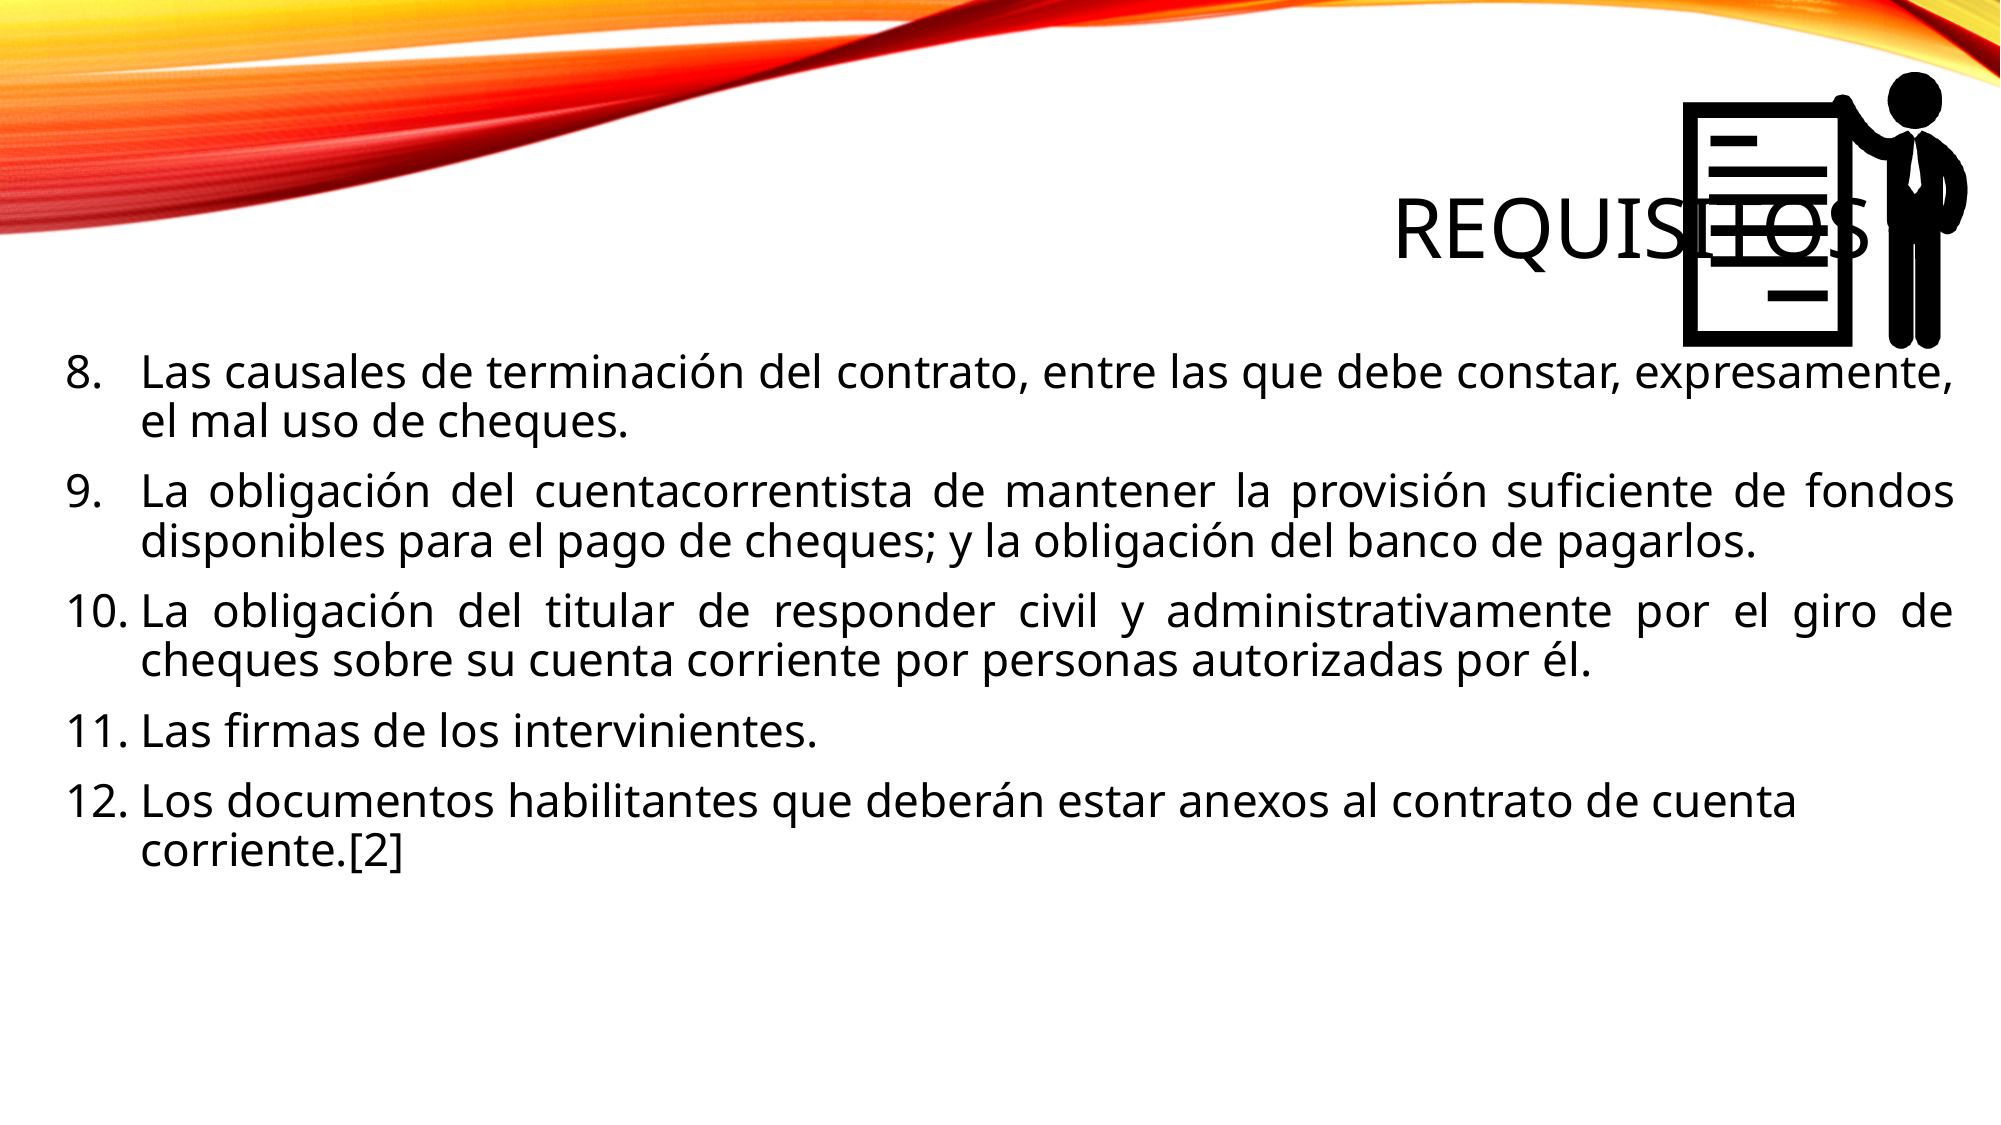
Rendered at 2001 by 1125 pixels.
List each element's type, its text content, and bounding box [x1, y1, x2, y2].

title Requisitos [474, 125, 1659, 338]
list Las causales de terminación del contrato, entre las que debe constar, expresamente, el mal uso de cheques. La obligación del cuentacorrentista de mantener la provisión suficiente de fondos disponibles para el pago de cheques; y la obligación del banco de pagarlos. La obligación del titular de responder civil y administrativamente por el giro de cheques sobre su cuenta corriente por personas autorizadas por él. Las firmas de los intervinientes. Los documentos habilitantes que deberán estar anexos al contrato de cuenta corriente.[2] [50, 341, 1972, 1065]
picture [0, 0, 2000, 368]
